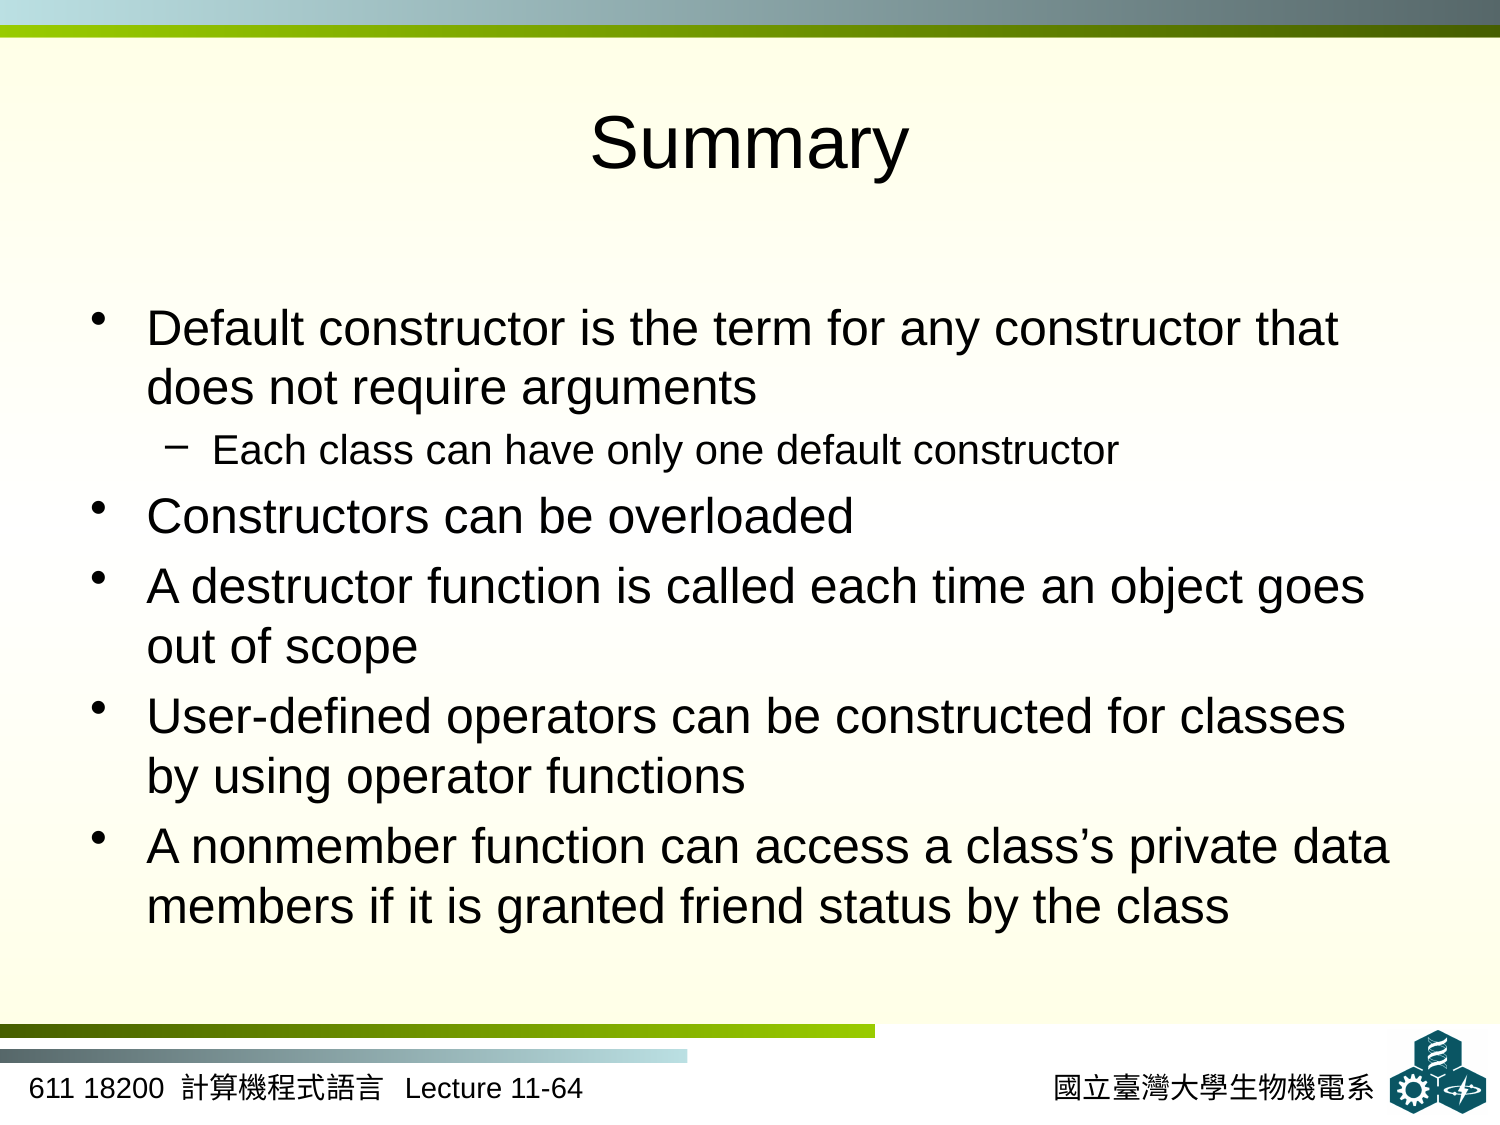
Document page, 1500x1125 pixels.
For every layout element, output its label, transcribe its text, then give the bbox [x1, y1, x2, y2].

title Summary [74, 44, 1426, 233]
slide_number 64 [1074, 1042, 1425, 1103]
picture [1387, 1029, 1488, 1115]
list Default constructor is the term for any constructor that does not require arguments Each class can have only one default constructor Constructors can be overloaded A destructor function is called each time an object goes out of scope User-defined operators can be constructed for classes by using operator functions A nonmember function can access a class’s private data members if it is granted friend status by the class [74, 287, 1426, 1006]
